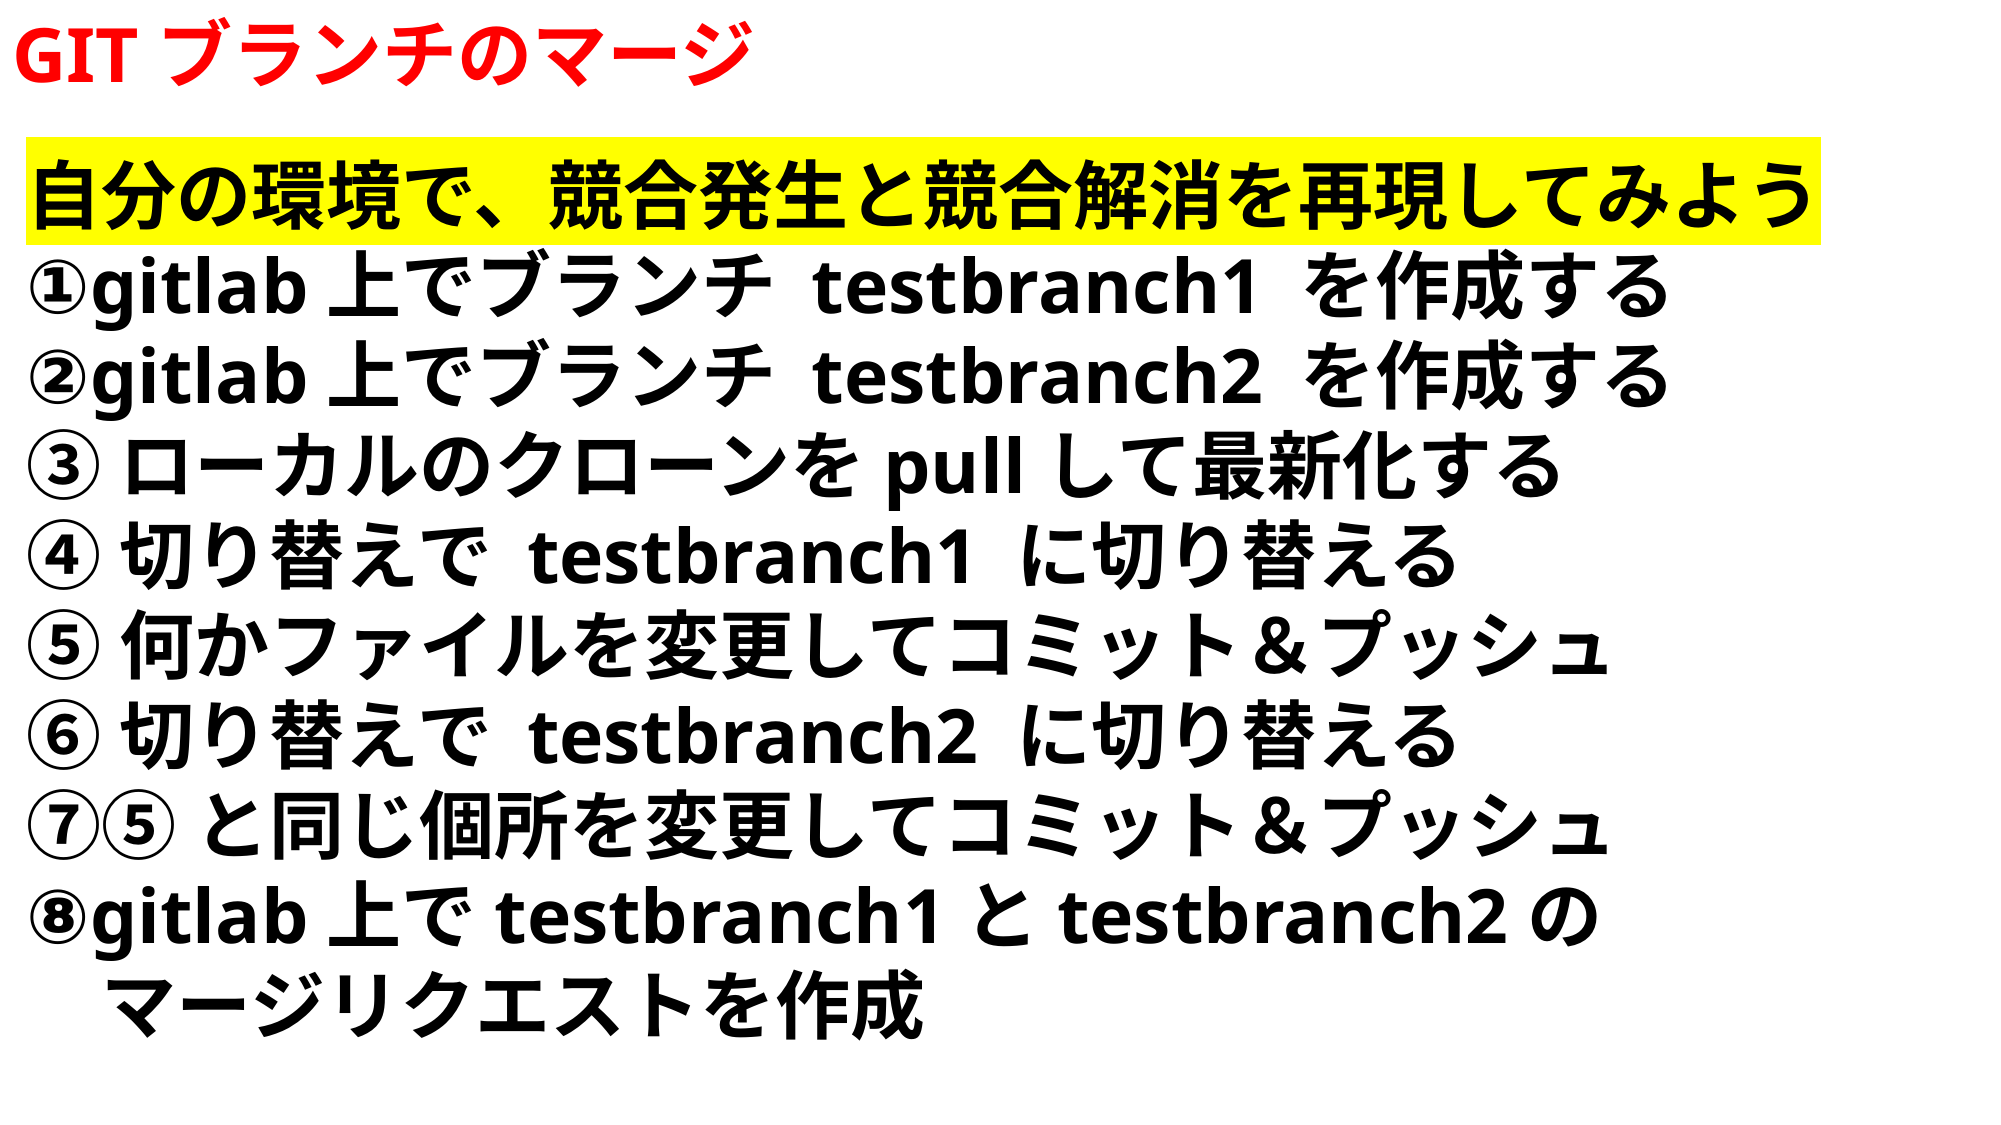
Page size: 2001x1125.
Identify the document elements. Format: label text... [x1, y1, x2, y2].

text_box GITブランチのマージ [0, 0, 771, 105]
text_box 自分の環境で、競合発生と競合解消を再現してみよう ①gitlab上でブランチ testbranch1 を作成する ②gitlab上でブランチ testbranch2 を作成する ③ローカルのクローンをpullして最新化する ④切り替えで testbranch1 に切り替える ⑤何かファイルを変更してコミット＆プッシュ ⑥切り替えで testbranch2 に切り替える ⑦⑤と同じ個所を変更してコミット＆プッシュ ⑧gitlab上でtestbranch1とtestbranch2の マージリクエストを作成 [11, 141, 1837, 1057]
